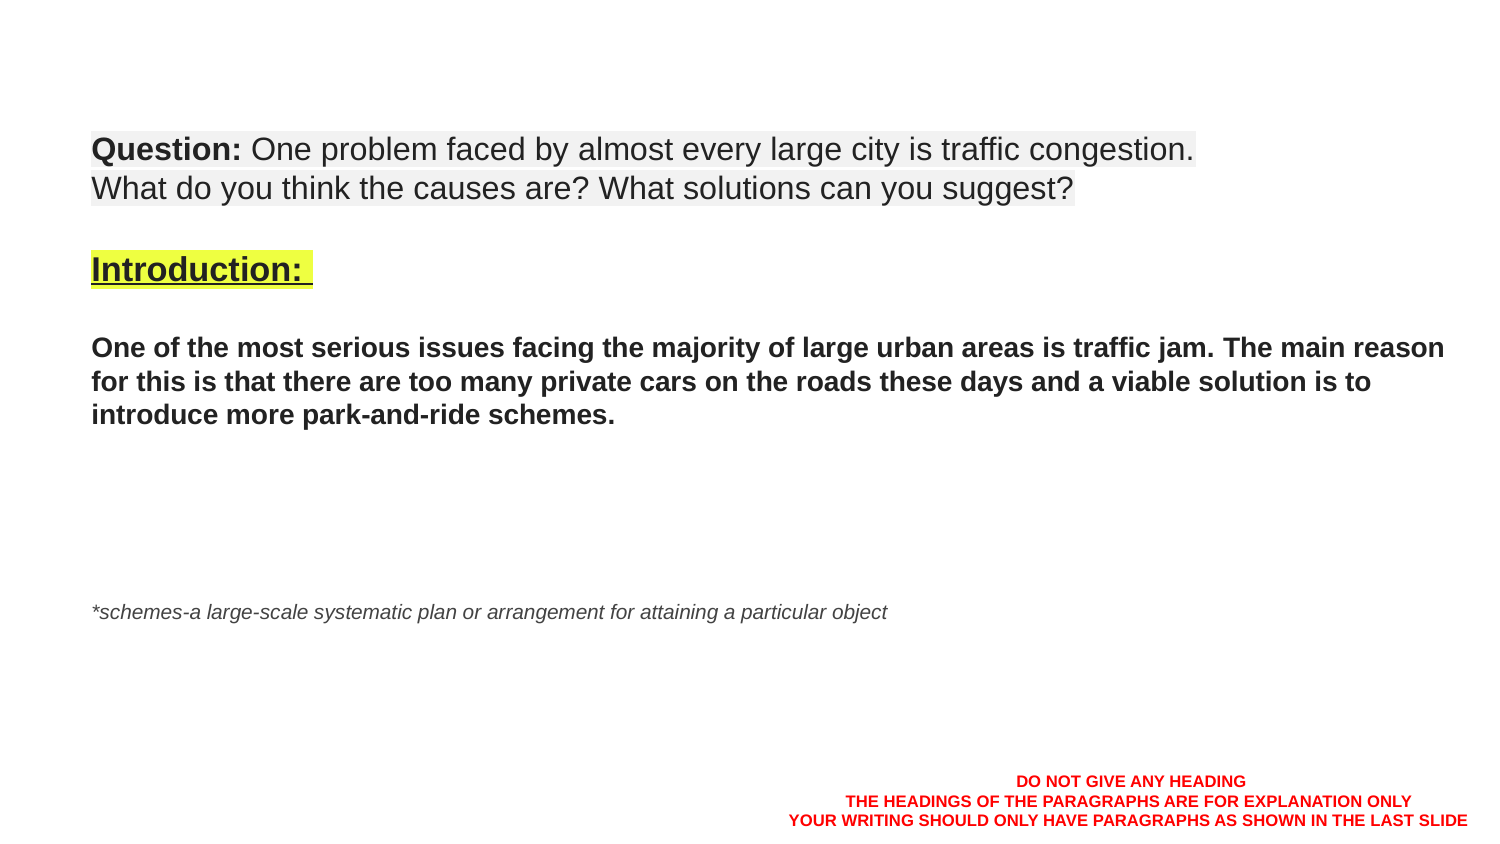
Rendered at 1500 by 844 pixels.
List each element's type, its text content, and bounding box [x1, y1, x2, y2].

list Question: One problem faced by almost every large city is traffic congestion. What do you think the causes are? What solutions can you suggest? Introduction: One of the most serious issues facing the majority of large urban areas is traffic jam. The main reason for this is that there are too many private cars on the roads these days and a viable solution is to introduce more park-and-ride schemes. *schemes-a large-scale systematic plan or arrangement for attaining a particular object [76, 113, 1475, 674]
text_box DO NOT GIVE ANY HEADING THE HEADINGS OF THE PARAGRAPHS ARE FOR EXPLANATION ONLY YOUR WRITING SHOULD ONLY HAVE PARAGRAPHS AS SHOWN IN THE LAST SLIDE [728, 743, 1500, 838]
